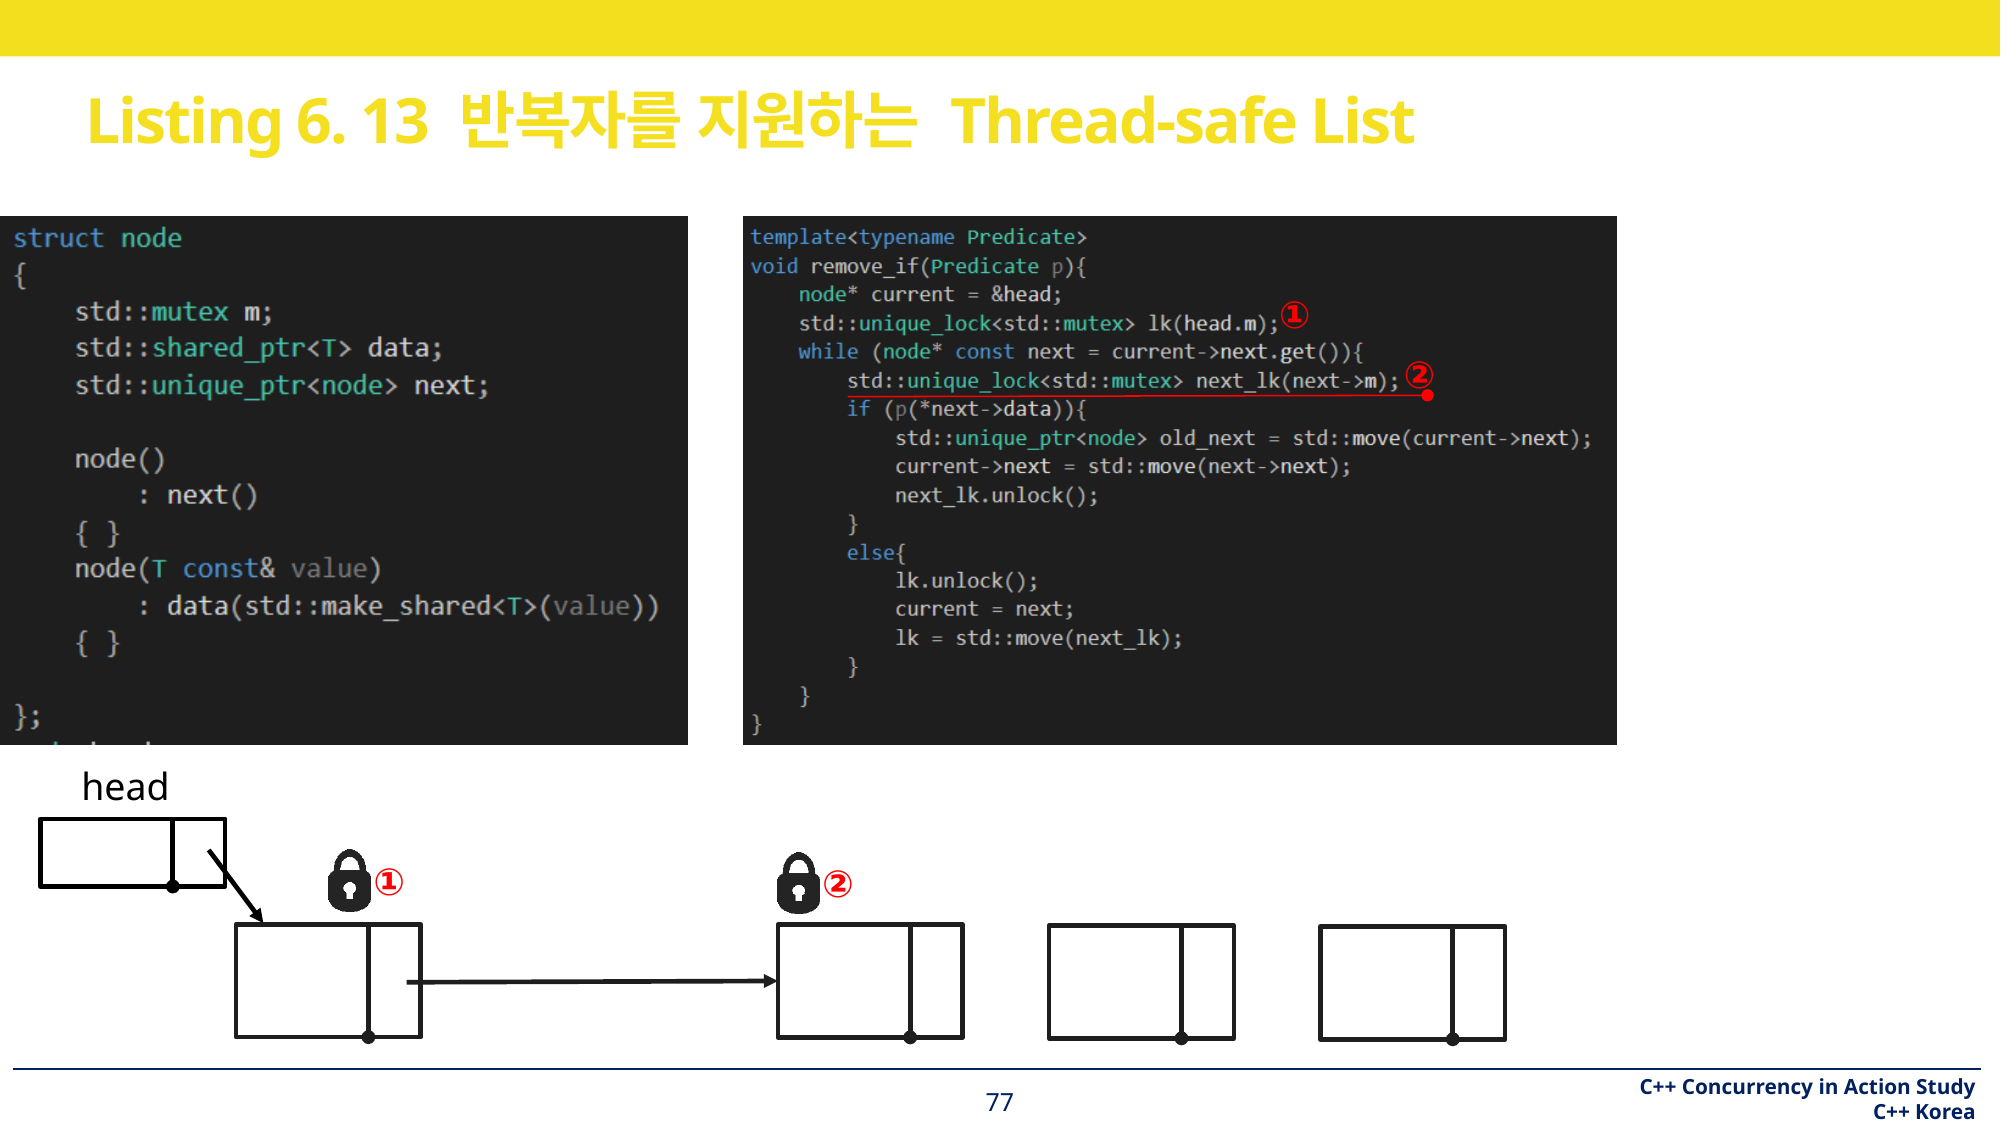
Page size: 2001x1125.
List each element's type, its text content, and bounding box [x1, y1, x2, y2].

picture [777, 852, 821, 914]
text_box head [81, 762, 171, 808]
title Listing 6. 13 반복자를 지원하는 Thread-safe List [85, 89, 2000, 158]
text_box ① [371, 850, 421, 911]
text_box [1048, 924, 1235, 1039]
picture [328, 849, 371, 912]
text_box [1320, 925, 1506, 1040]
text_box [208, 849, 264, 924]
text_box ② [821, 852, 869, 913]
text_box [777, 923, 963, 1038]
picture [743, 215, 1617, 745]
picture [0, 215, 688, 745]
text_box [235, 922, 422, 1038]
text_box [40, 817, 226, 887]
slide_number 77 [916, 1078, 1084, 1125]
